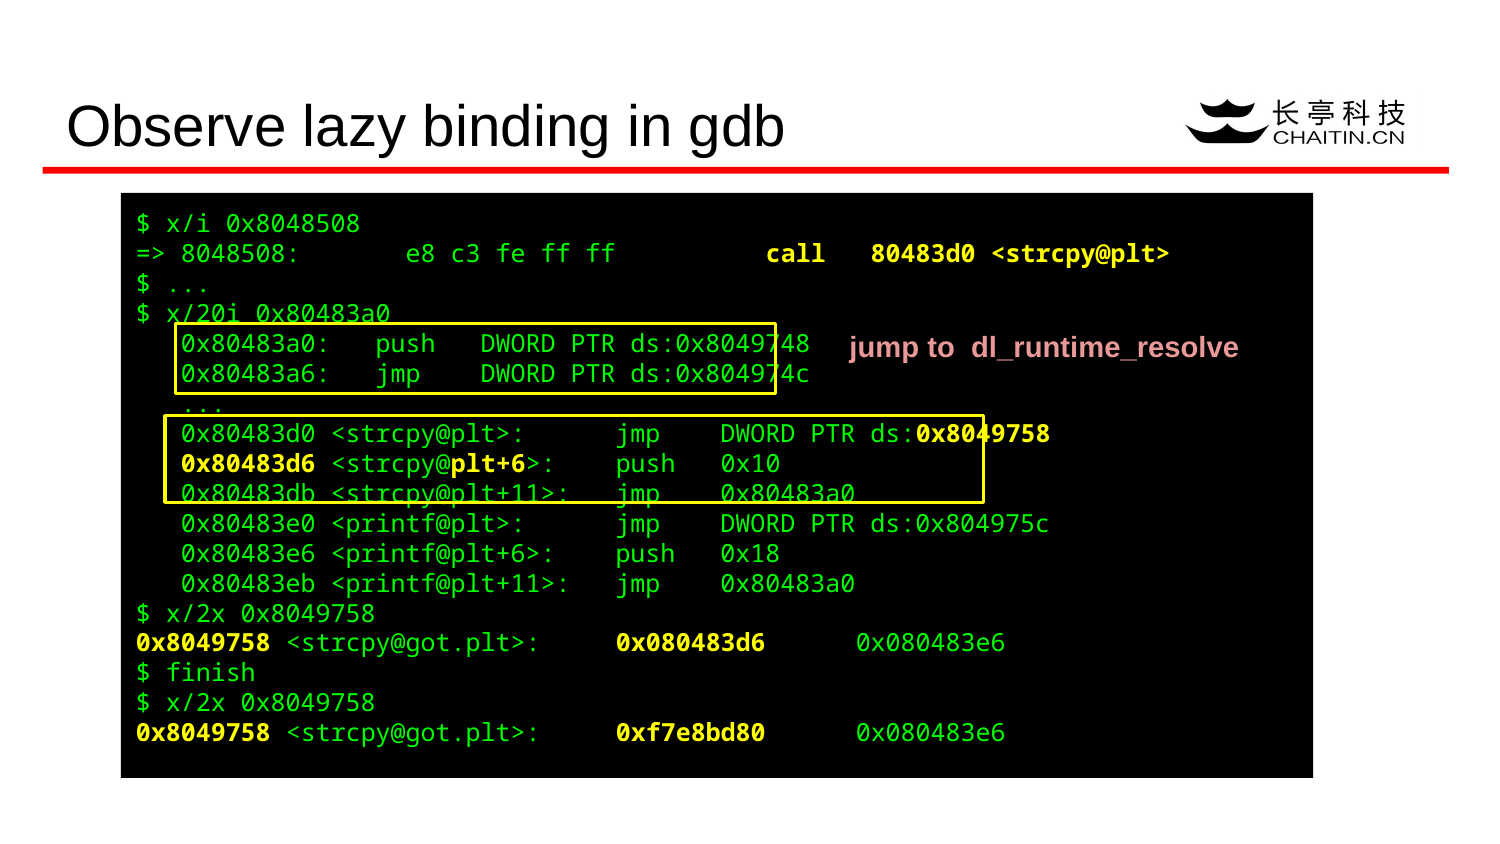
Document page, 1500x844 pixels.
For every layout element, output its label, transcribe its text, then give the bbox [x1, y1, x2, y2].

text_box $ x/i 0x8048508 => 8048508: e8 c3 fe ff ff call 80483d0 <strcpy@plt> $ ... $ x/20i 0x80483a0 0x80483a0: push DWORD PTR ds:0x8049748 0x80483a6: jmp DWORD PTR ds:0x804974c ... 0x80483d0 <strcpy@plt>: jmp DWORD PTR ds:0x8049758 0x80483d6 <strcpy@plt+6>: push 0x10 0x80483db <strcpy@plt+11>: jmp 0x80483a0 0x80483e0 <printf@plt>: jmp DWORD PTR ds:0x804975c 0x80483e6 <printf@plt+6>: push 0x18 0x80483eb <printf@plt+11>: jmp 0x80483a0 $ x/2x 0x8049758 0x8049758 <strcpy@got.plt>: 0x080483d6 0x080483e6 $ finish $ x/2x 0x8049758 0x8049758 <strcpy@got.plt>: 0xf7e8bd80 0x080483e6 [120, 192, 1314, 778]
title Observe lazy binding in gdb [51, 72, 1449, 167]
text_box jump to dl_runtime_resolve [796, 313, 1293, 378]
text_box [164, 415, 984, 503]
text_box [175, 323, 776, 394]
